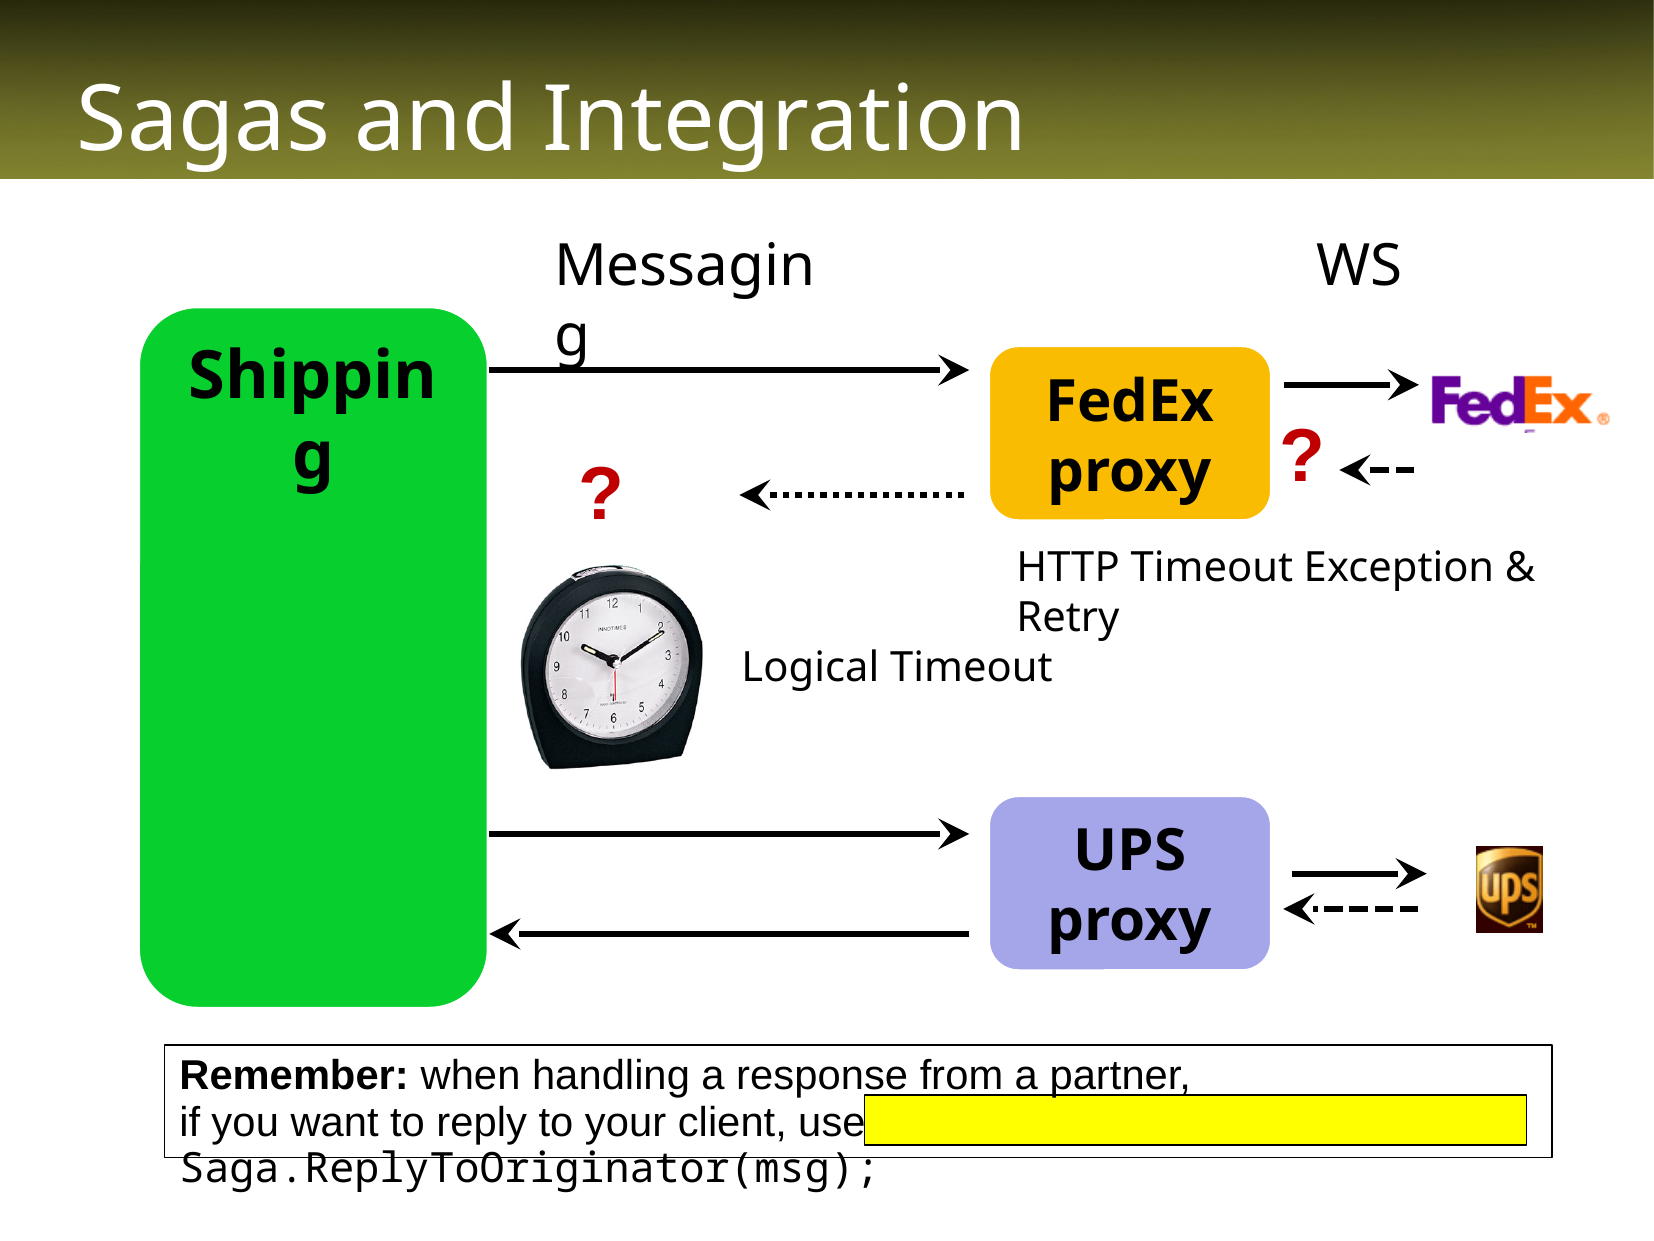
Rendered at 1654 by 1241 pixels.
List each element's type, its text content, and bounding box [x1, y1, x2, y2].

picture [1401, 344, 1627, 433]
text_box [501, 557, 1379, 777]
picture [0, 0, 1654, 179]
text_box FedEx proxy [989, 346, 1271, 521]
picture [1476, 846, 1543, 933]
text_box Shipping [139, 307, 488, 1008]
text_box ? [563, 445, 639, 544]
text_box Messaging [539, 219, 865, 295]
title Sagas and Integration [76, 58, 1654, 178]
text_box ? [1264, 407, 1341, 506]
text_box HTTP Timeout Exception & Retry [1001, 532, 1654, 608]
text_box Remember: when handling a response from a partner, if you want to reply to your client, use Saga.ReplyToOriginator(msg); [164, 1045, 1552, 1158]
text_box UPS proxy [989, 796, 1271, 971]
text_box WS [1301, 219, 1452, 295]
